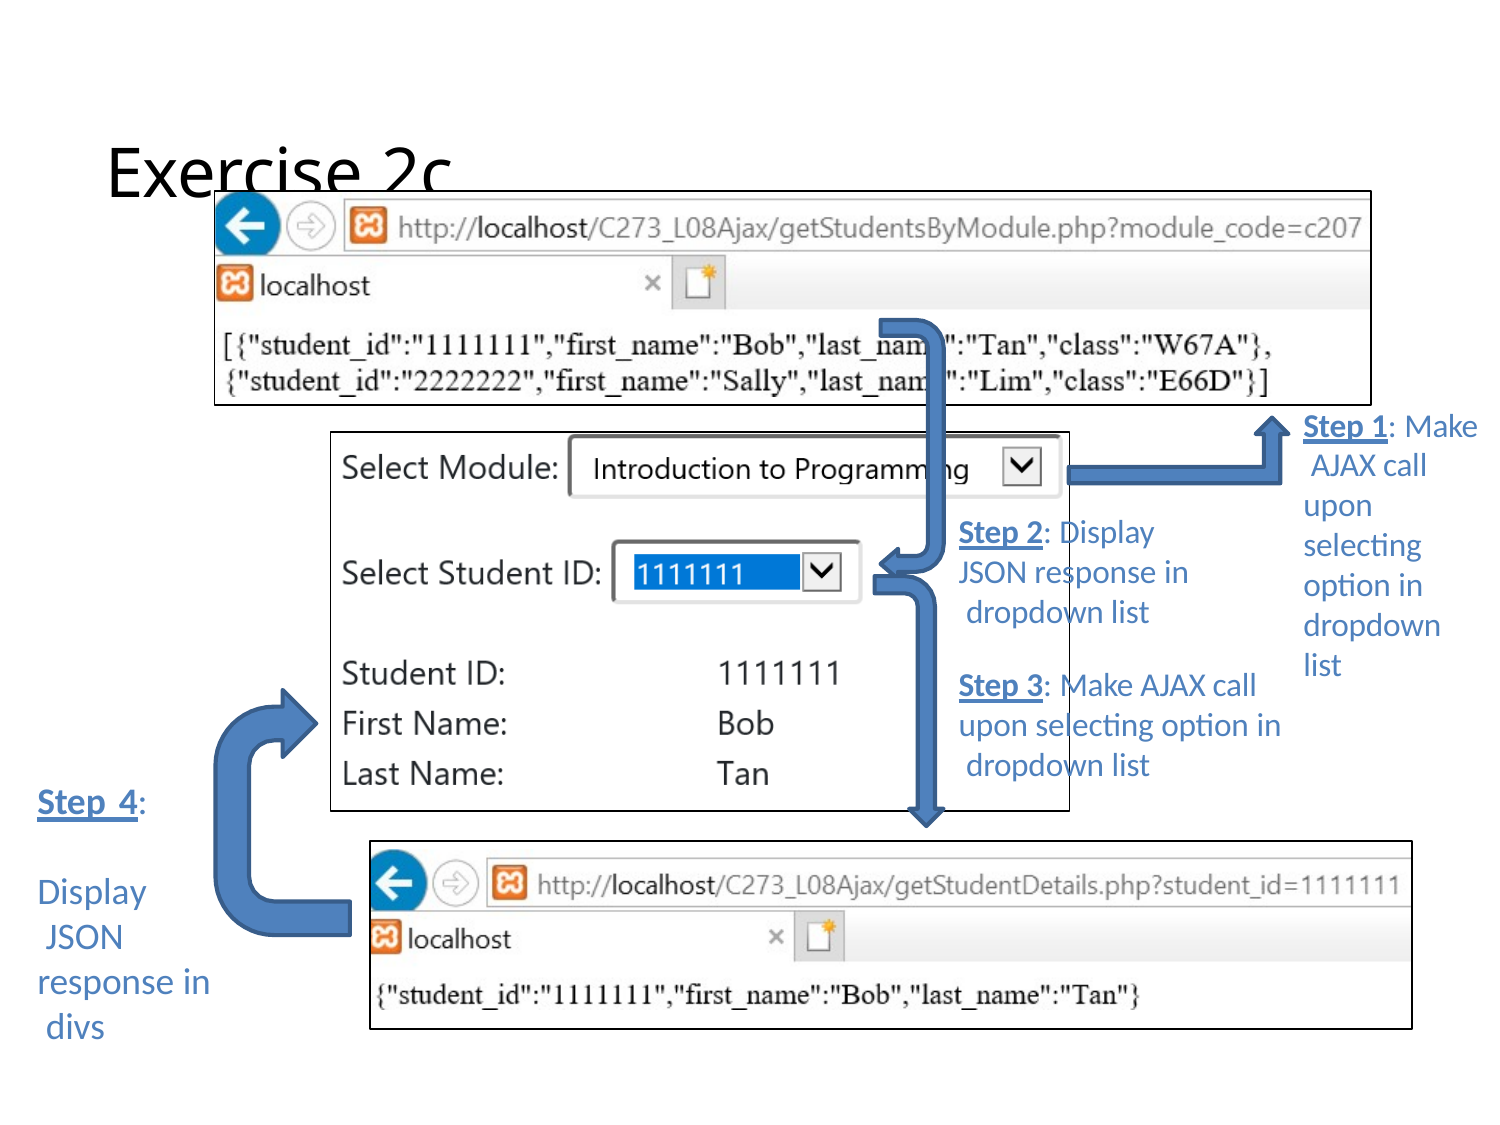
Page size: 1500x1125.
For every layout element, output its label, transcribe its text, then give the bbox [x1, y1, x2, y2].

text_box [872, 573, 946, 829]
text_box Step 4: Display JSON response in divs [35, 774, 215, 1047]
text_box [213, 812, 353, 938]
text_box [369, 840, 1414, 1030]
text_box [213, 190, 1372, 812]
text_box Step 1: Make AJAX call upon selecting option in dropdown list [1372, 401, 1483, 684]
title Exercise 2c [103, 73, 1397, 264]
